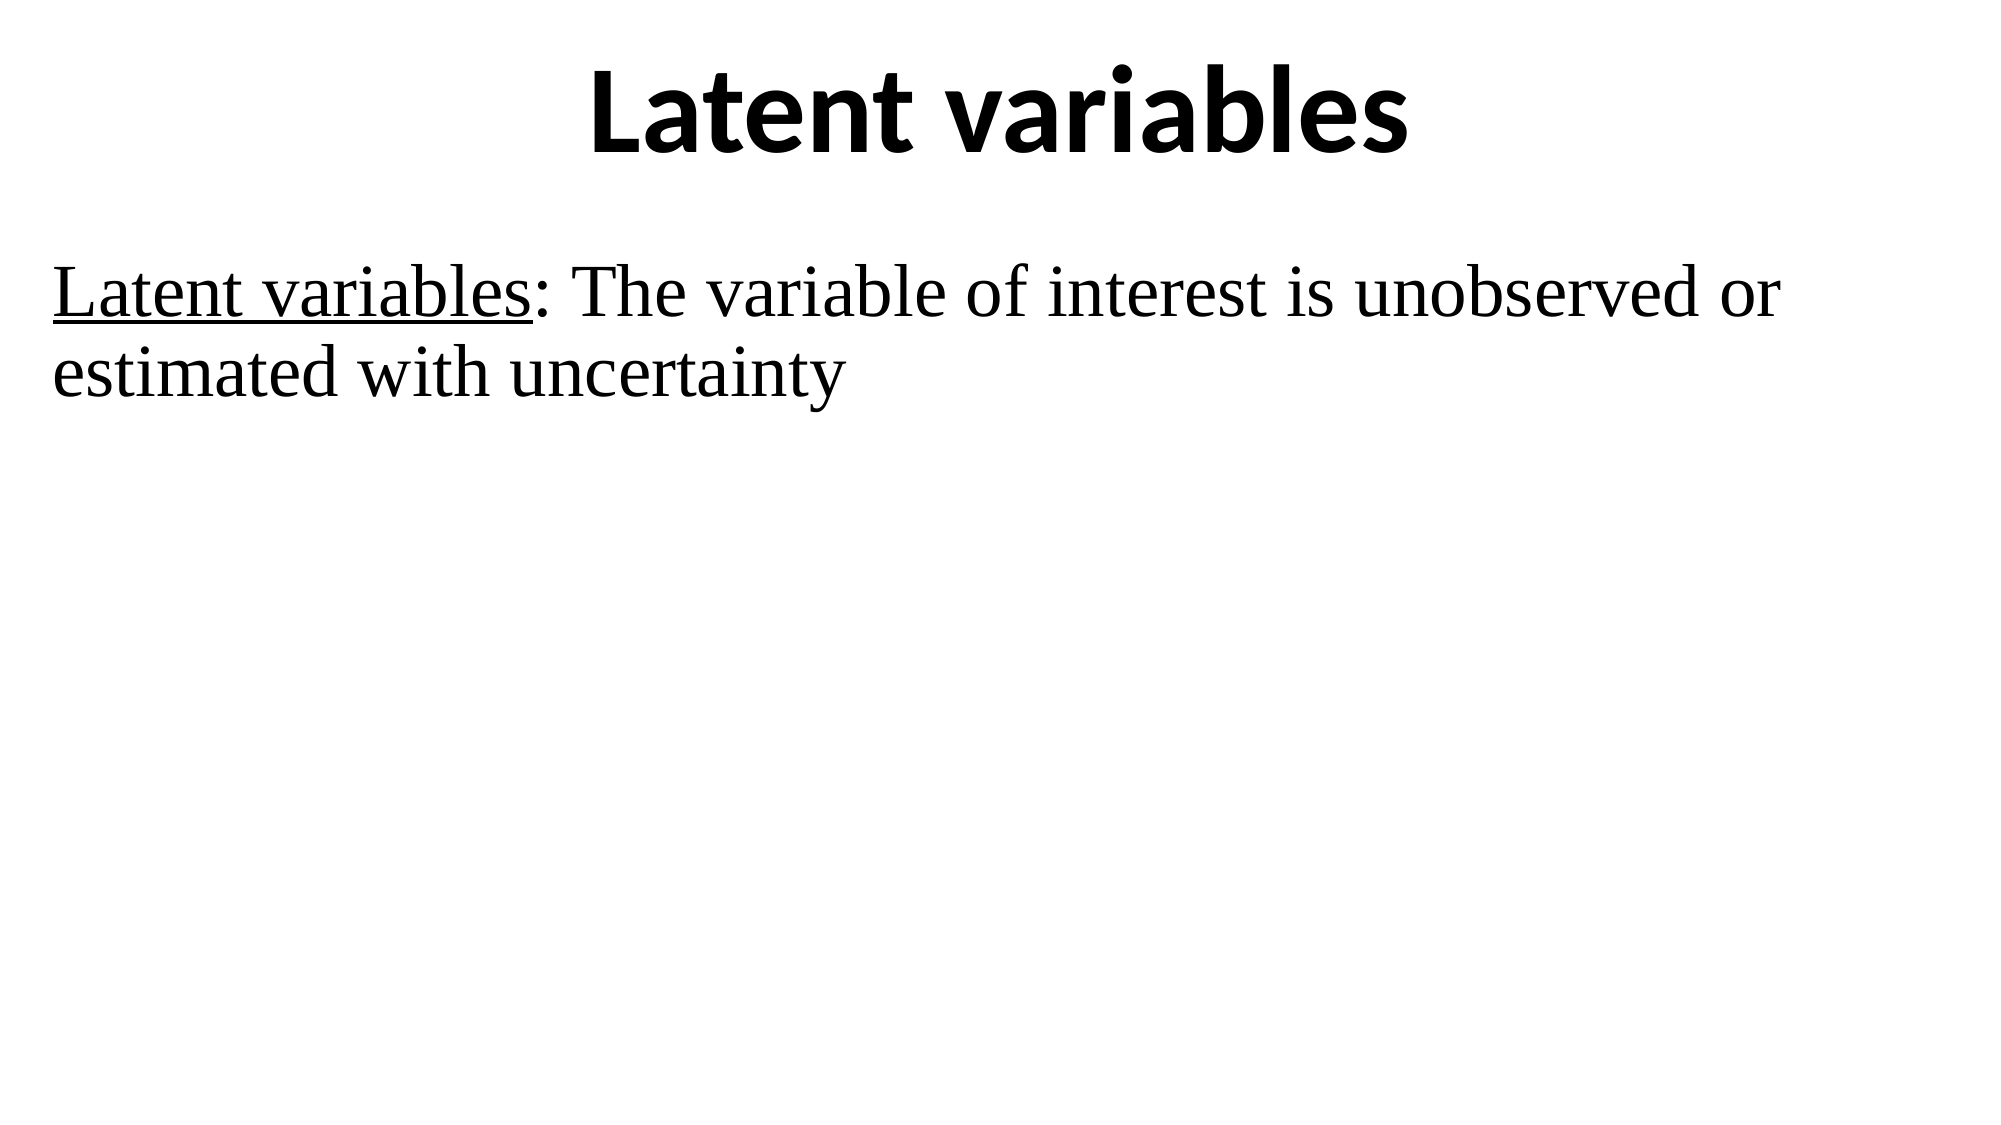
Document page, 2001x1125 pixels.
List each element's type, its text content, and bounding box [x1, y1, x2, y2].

list Latent variables: The variable of interest is unobserved or estimated with uncertainty [37, 243, 1965, 1122]
title Latent variables [0, 3, 2000, 221]
